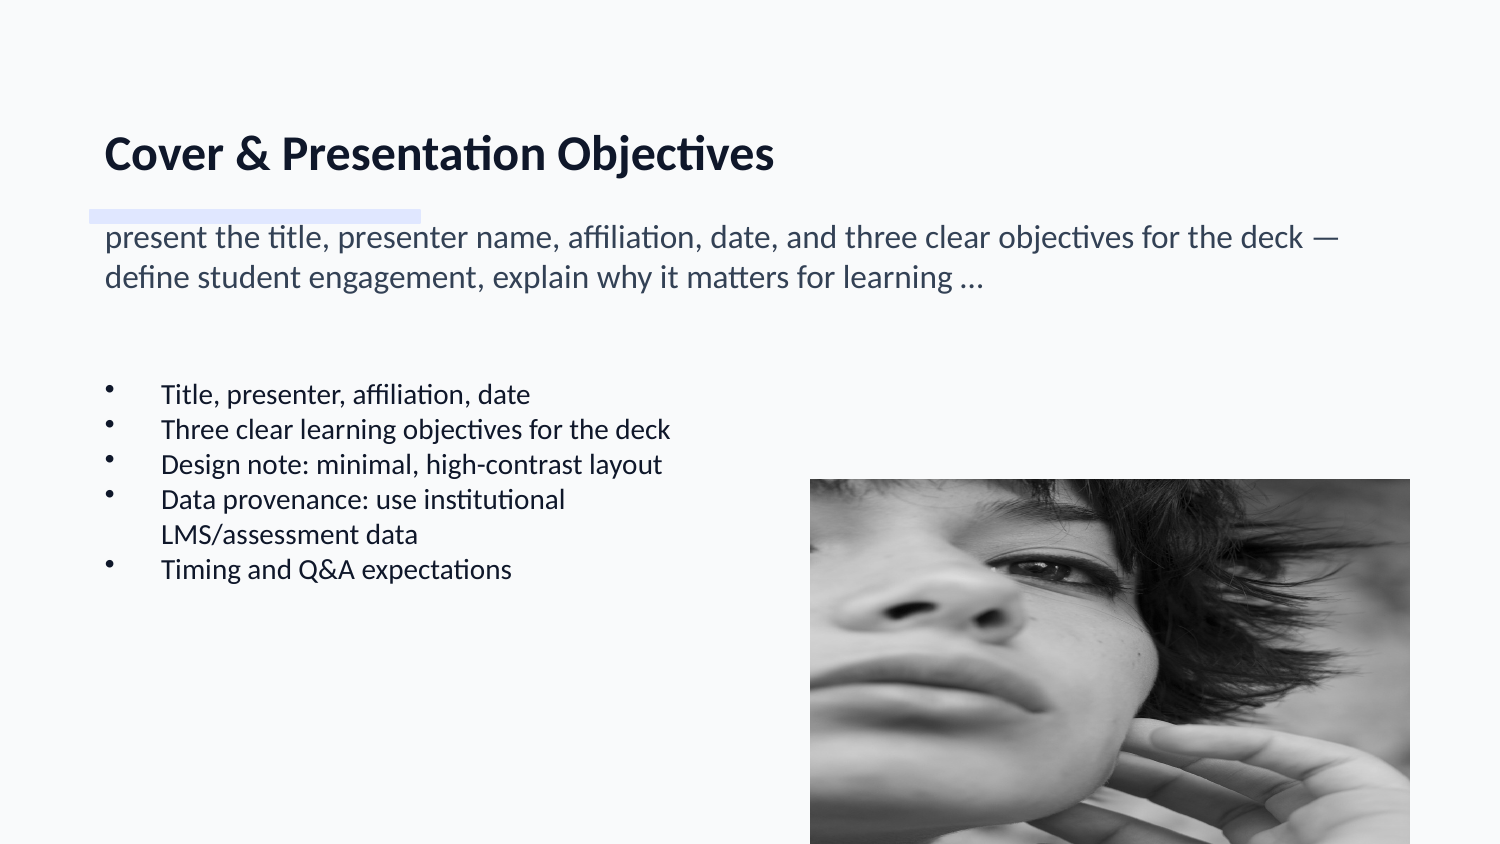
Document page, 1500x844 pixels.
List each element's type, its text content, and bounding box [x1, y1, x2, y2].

text_box Title, presenter, affiliation, date Three clear learning objectives for the deck Design note: minimal, high-contrast layout Data provenance: use institutional LMS/assessment data Timing and Q&A expectations [89, 367, 780, 593]
text_box Cover & Presentation Objectives [89, 104, 1410, 195]
text_box present the title, presenter name, affiliation, date, and three clear objectives for the deck — define student engagement, explain why it matters for learning … [89, 207, 1410, 303]
picture [809, 479, 1410, 844]
